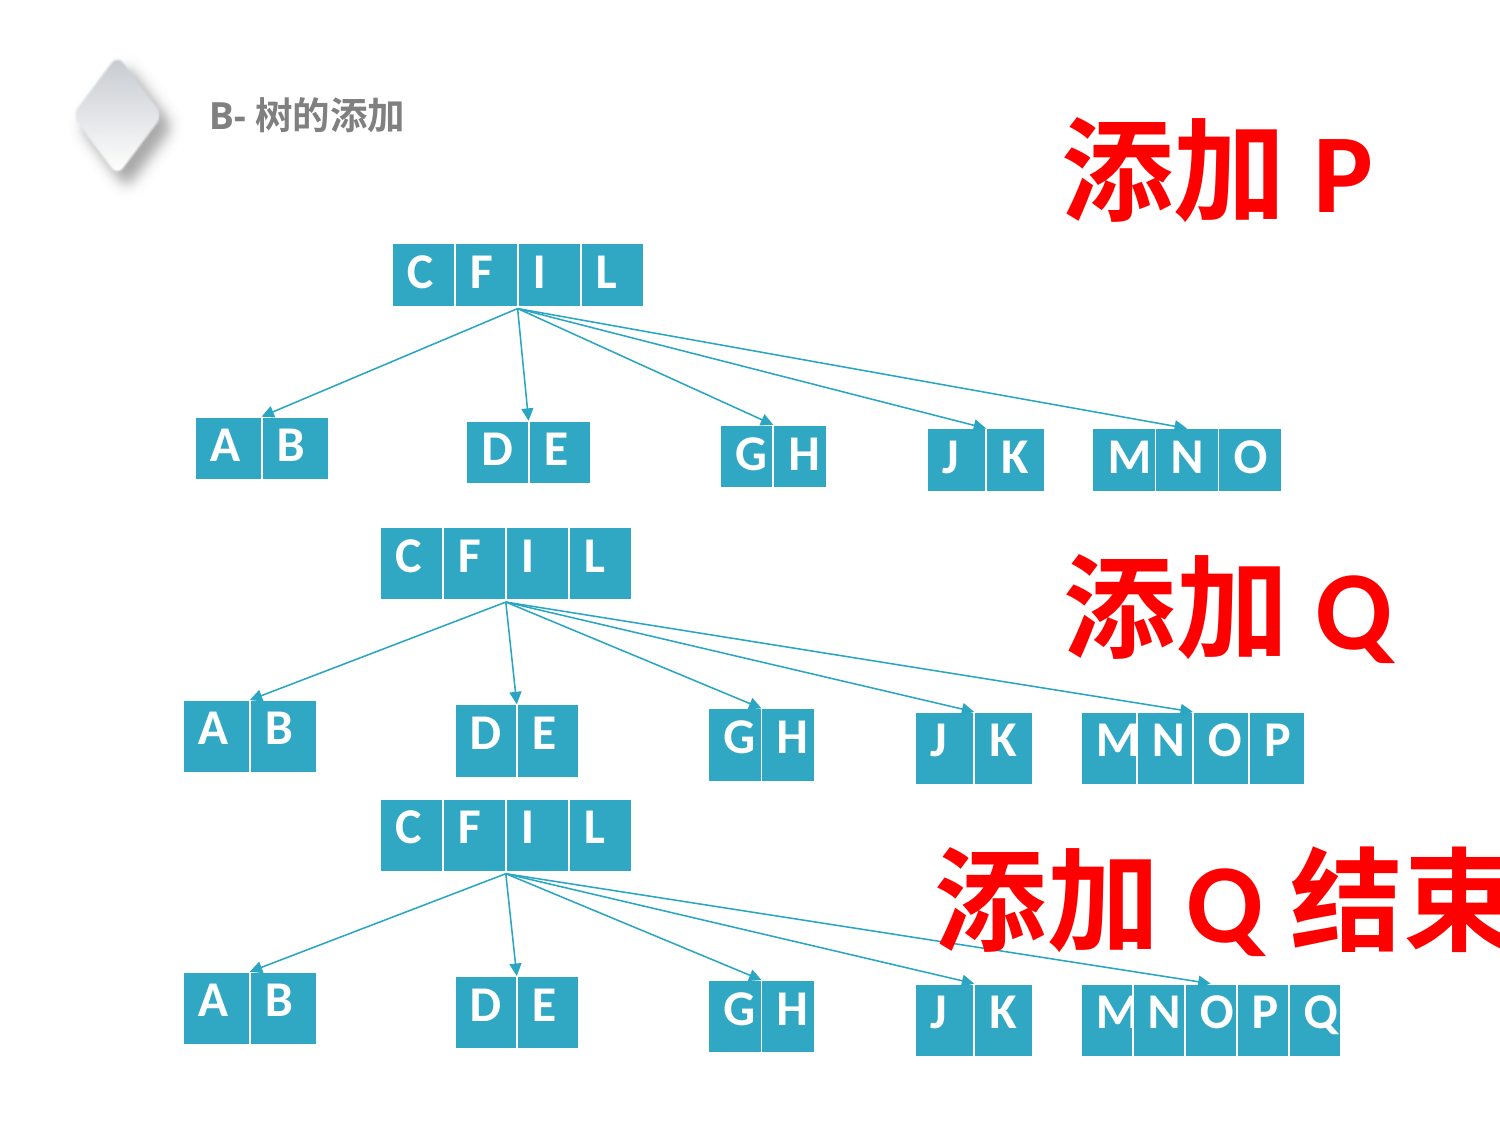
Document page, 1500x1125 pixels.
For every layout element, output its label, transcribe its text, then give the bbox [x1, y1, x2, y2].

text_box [249, 601, 501, 701]
table_header K [975, 992, 1032, 1056]
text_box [249, 873, 501, 972]
table_header H [762, 992, 814, 1052]
table_header B [251, 709, 316, 772]
table_header K [975, 720, 1032, 784]
table_header Q [1290, 985, 1340, 1056]
table_header J [916, 720, 973, 784]
table_header C [393, 301, 454, 306]
table_header I [519, 301, 580, 306]
table_header G [709, 720, 761, 781]
table_header N [1156, 429, 1218, 491]
table_header M [1093, 438, 1155, 491]
table_header E [518, 720, 578, 777]
table_header B [263, 425, 328, 479]
table_header N [1138, 719, 1192, 784]
table_header C [381, 528, 442, 599]
table_header L [570, 528, 631, 599]
table_header N [1134, 992, 1184, 1056]
table_header D [467, 425, 528, 483]
table_header E [518, 992, 578, 1048]
table_header C [381, 800, 442, 871]
table_header A [196, 418, 261, 479]
table_header D [456, 980, 516, 1048]
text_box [505, 601, 1194, 713]
table_header M [1082, 992, 1132, 1056]
table_header I [507, 528, 568, 599]
table_header O [1186, 985, 1236, 1056]
table_header E [530, 439, 590, 483]
table_header J [928, 439, 985, 491]
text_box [517, 318, 1188, 429]
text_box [505, 873, 1211, 984]
table_header J [916, 992, 973, 1056]
table_header B [251, 980, 316, 1044]
text_box 添加Q [1048, 529, 1409, 680]
text_box 添加Q结束 [919, 822, 1500, 973]
table_header I [507, 800, 568, 871]
table_header H [774, 439, 826, 487]
table_header A [184, 701, 249, 772]
table_header H [762, 720, 814, 781]
table_header L [582, 244, 643, 306]
table_header A [184, 973, 249, 1044]
table_header D [456, 709, 516, 777]
table_header F [444, 800, 505, 871]
picture [1, 16, 588, 294]
table_header M [1082, 720, 1136, 784]
table_header O [1194, 713, 1248, 784]
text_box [261, 318, 512, 417]
table_header K [987, 438, 1044, 491]
table_header P [1250, 713, 1304, 784]
table_header O [1219, 429, 1281, 491]
table_header P [1238, 985, 1288, 1056]
text_box 添加P [1046, 92, 1388, 243]
table_header L [570, 800, 631, 871]
table_header G [709, 992, 761, 1052]
table_header G [721, 439, 772, 487]
table_header F [444, 528, 505, 599]
table_header F [456, 301, 517, 306]
